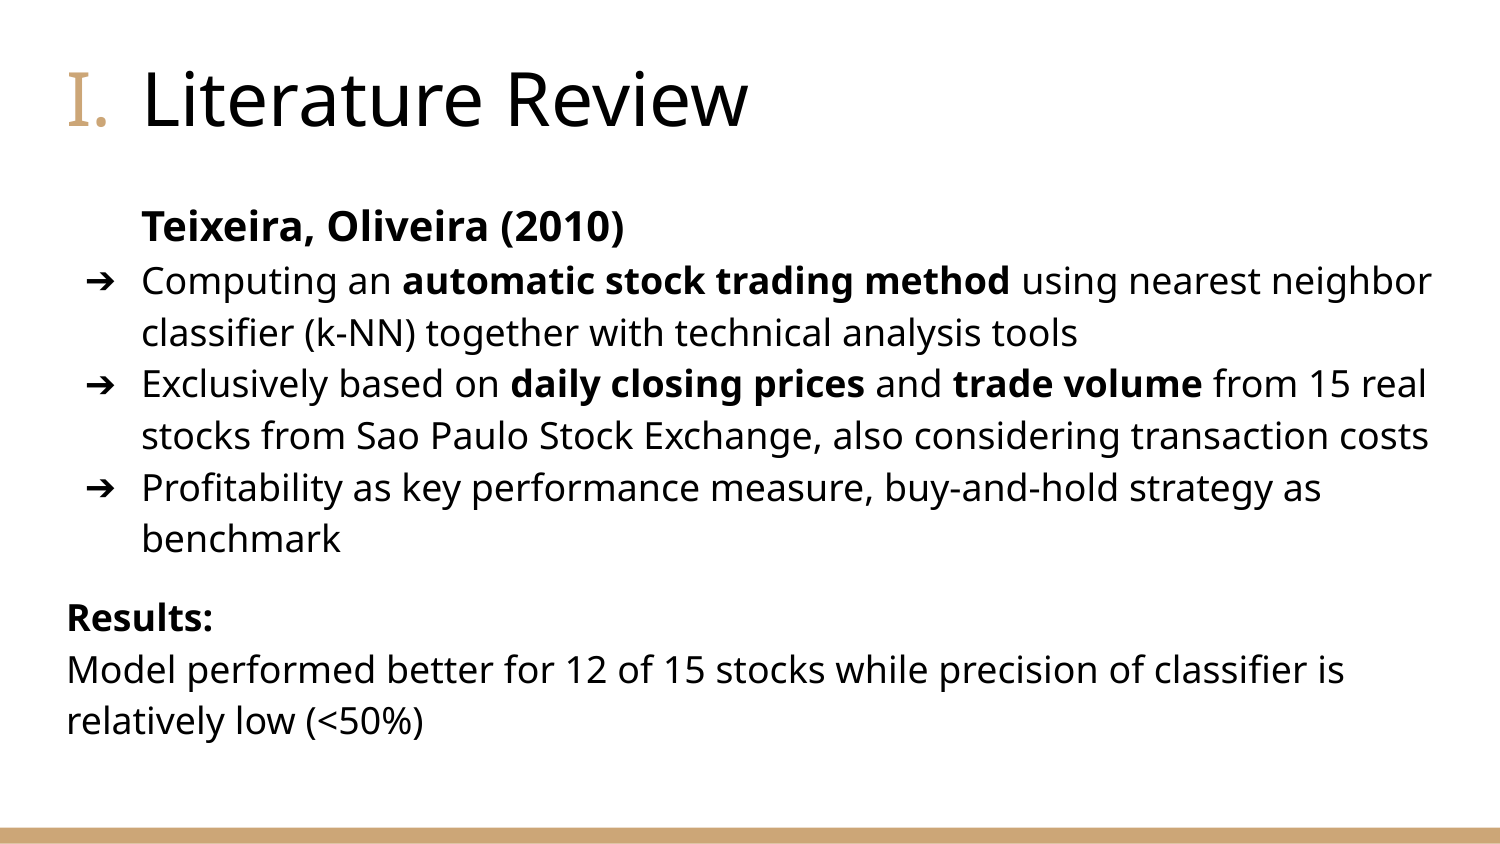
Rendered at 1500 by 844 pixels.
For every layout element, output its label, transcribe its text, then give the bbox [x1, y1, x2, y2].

title Literature Review [51, 42, 1449, 157]
list Teixeira, Oliveira (2010) Computing an automatic stock trading method using nearest neighbor classifier (k-NN) together with technical analysis tools Exclusively based on daily closing prices and trade volume from 15 real stocks from Sao Paulo Stock Exchange, also considering transaction costs Profitability as key performance measure, buy-and-hold strategy as benchmark Results: Model performed better for 12 of 15 stocks while precision of classifier is relatively low (<50%) [51, 177, 1449, 816]
